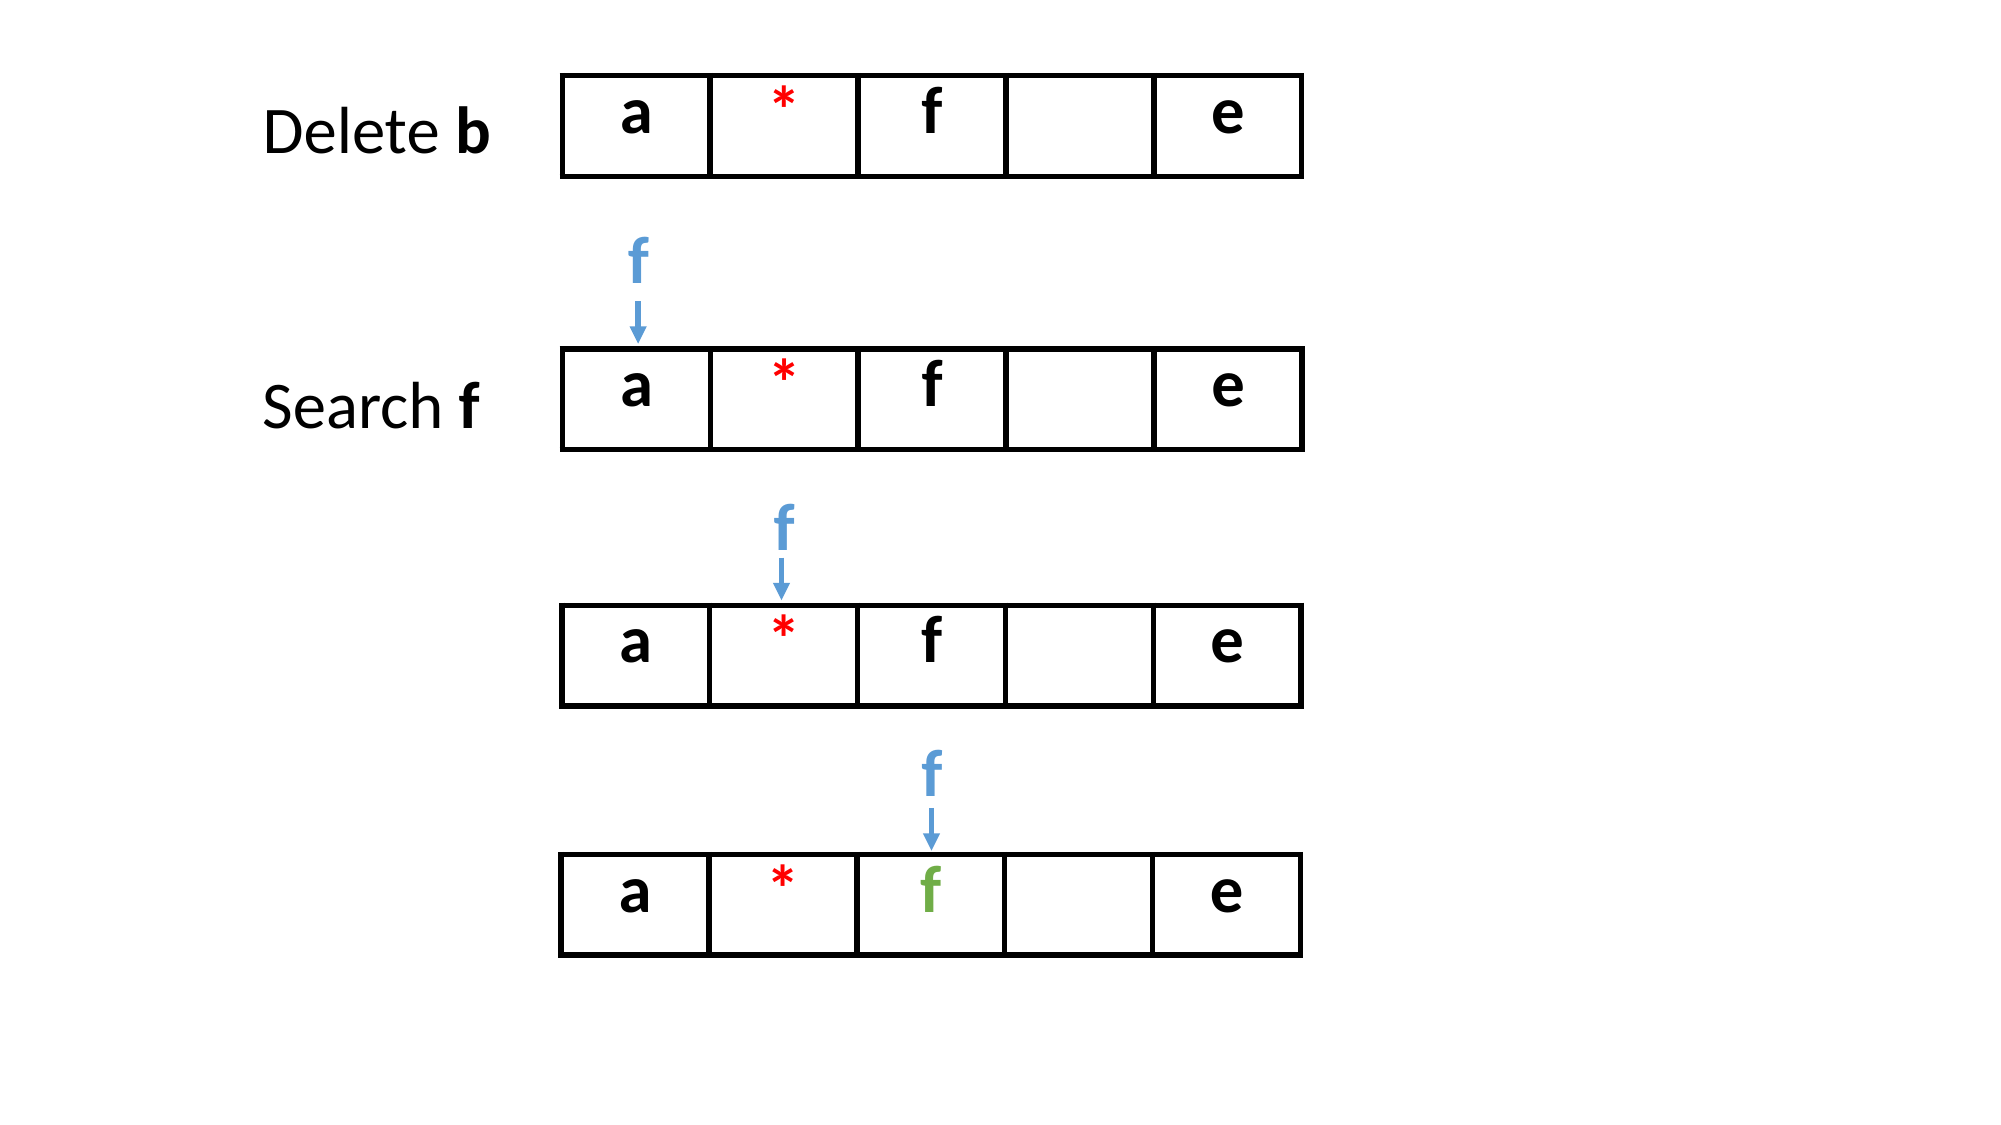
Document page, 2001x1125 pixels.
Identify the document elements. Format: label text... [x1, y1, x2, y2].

table_header * [712, 608, 855, 703]
table_header * [713, 352, 855, 447]
text_box Delete b [247, 79, 548, 174]
table_header a [564, 857, 706, 952]
text_box f [858, 722, 1006, 817]
table_header [1009, 78, 1151, 174]
table_header e [1157, 352, 1299, 447]
table_header f [861, 352, 1003, 447]
table_header [1008, 608, 1151, 703]
table_header e [1156, 608, 1298, 703]
table_header f [860, 608, 1003, 703]
table_header * [712, 857, 854, 952]
table_header a [565, 352, 708, 447]
table_header * [713, 78, 855, 174]
table_header f [860, 857, 1002, 952]
text_box Search f [247, 354, 548, 449]
text_box f [710, 476, 858, 572]
table_header [1009, 352, 1151, 447]
table_header f [861, 78, 1003, 174]
table_header e [1155, 857, 1298, 952]
table_header e [1157, 78, 1299, 174]
table_header [1007, 857, 1150, 952]
table_header a [565, 608, 707, 703]
text_box f [565, 209, 712, 305]
table_header a [565, 78, 707, 174]
